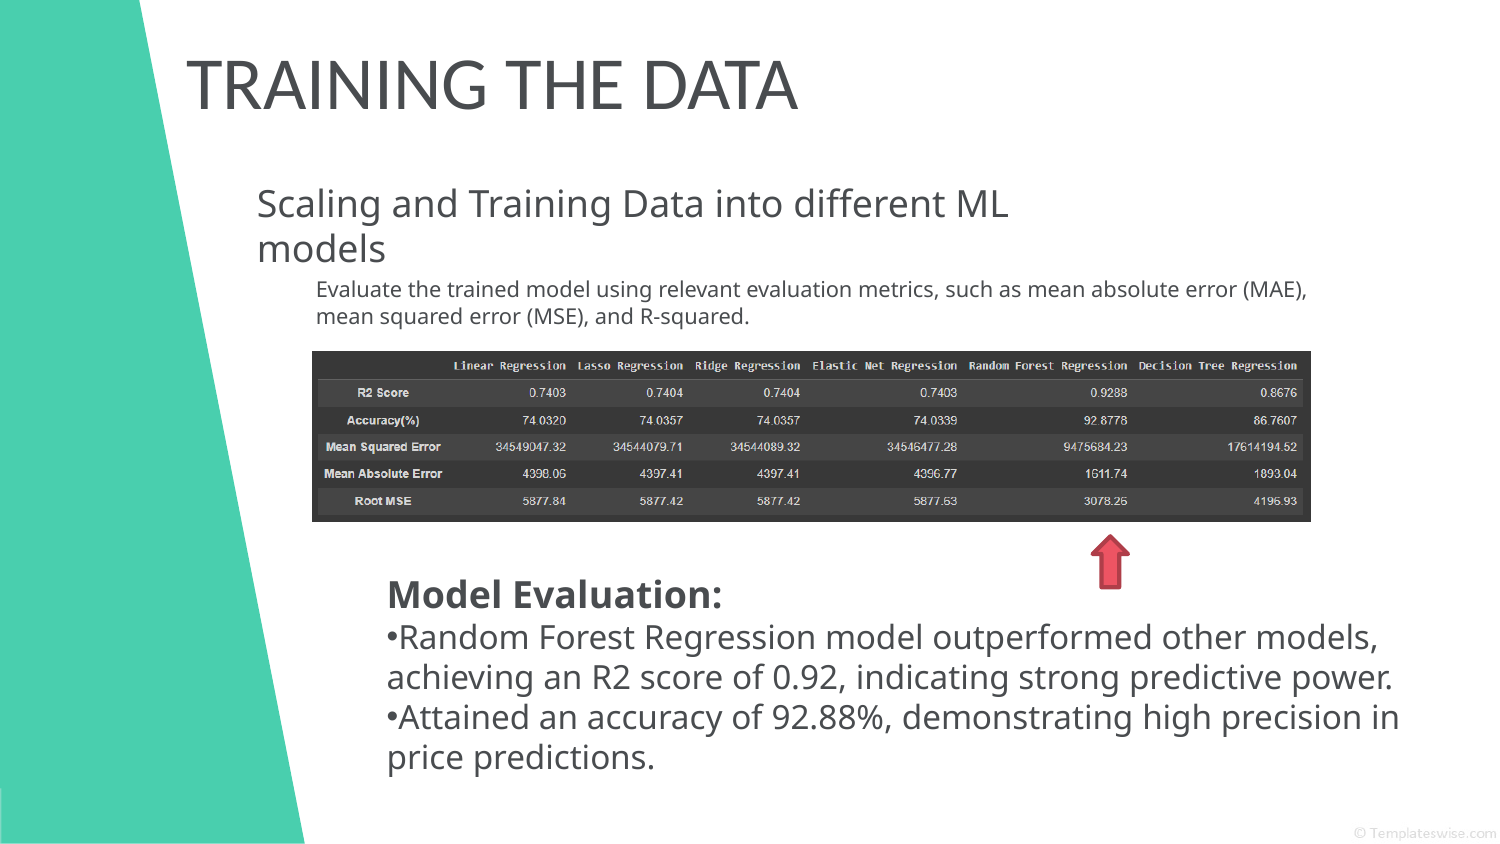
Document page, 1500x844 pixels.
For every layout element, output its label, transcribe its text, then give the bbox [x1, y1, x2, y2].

title TRAINING THE DATA [171, 9, 1292, 151]
text_box Evaluate the trained model using relevant evaluation metrics, such as mean absolute error (MAE), mean squared error (MSE), and R-squared. [301, 268, 1376, 336]
text_box Model Evaluation: Random Forest Regression model outperformed other models, achieving an R2 score of 0.92, indicating strong predictive power. Attained an accuracy of 92.88%, demonstrating high precision in price predictions. [371, 564, 1424, 784]
picture [140, 0, 1500, 844]
text_box Scaling and Training Data into different ML models [242, 172, 1104, 277]
text_box [1090, 534, 1130, 564]
